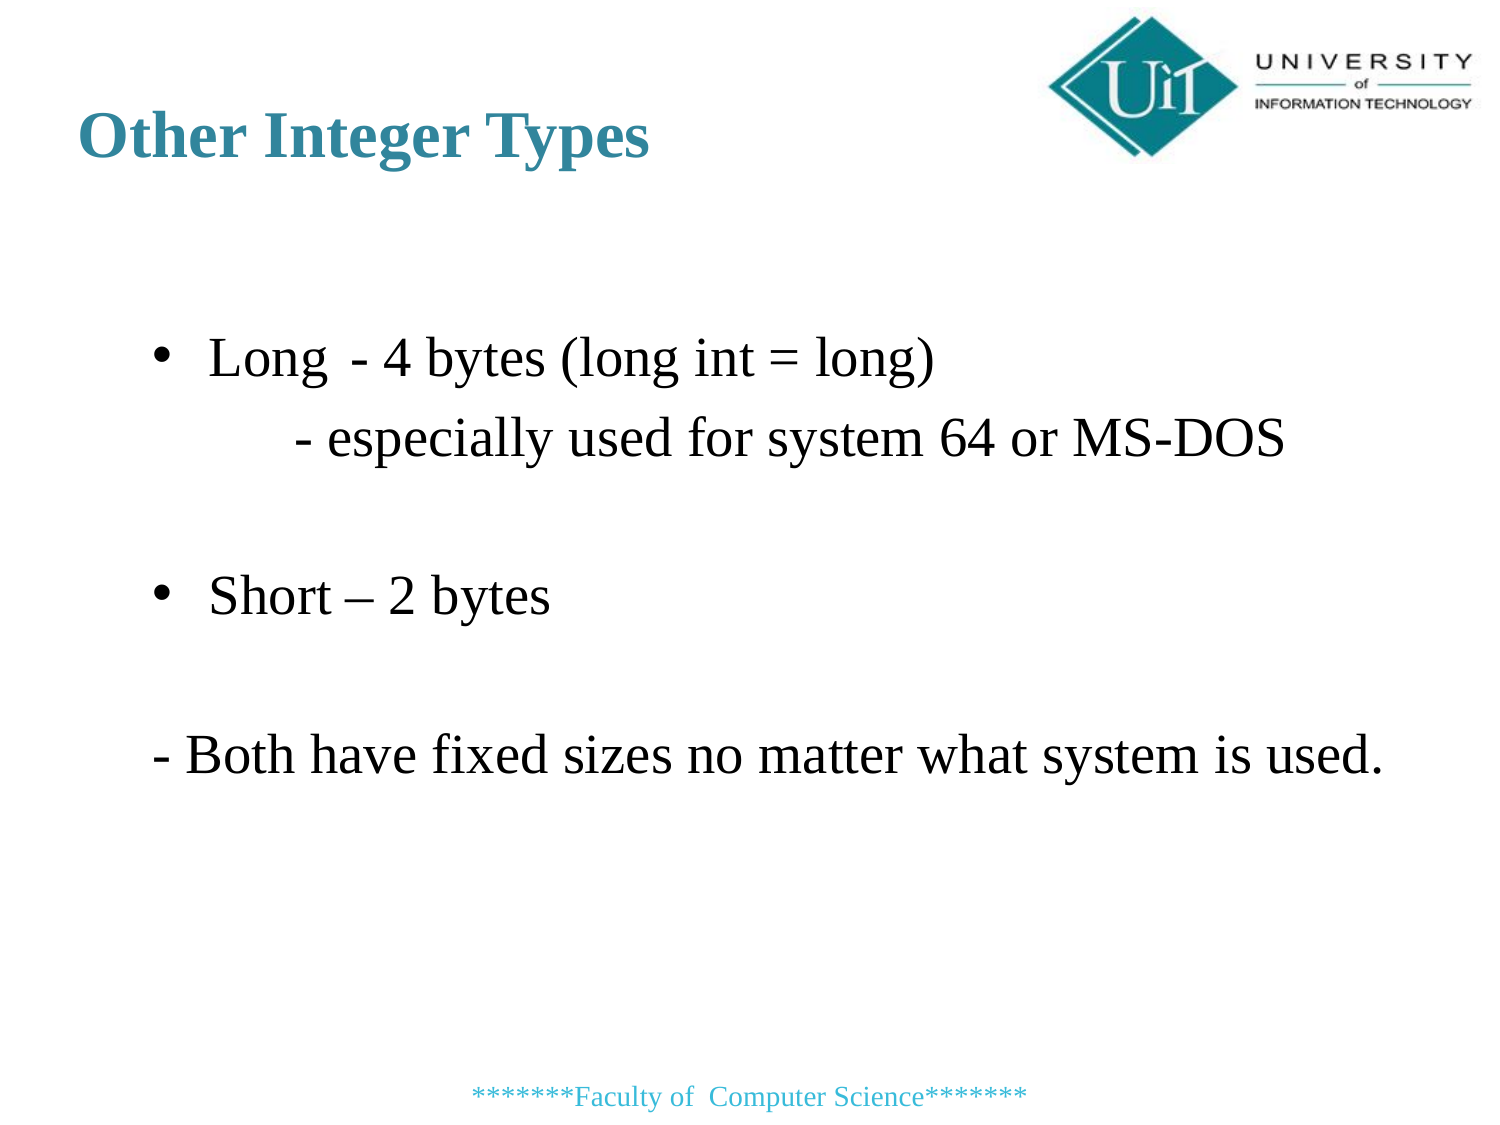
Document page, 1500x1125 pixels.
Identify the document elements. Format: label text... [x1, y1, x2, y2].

list Long - 4 bytes (long int = long) - especially used for system 64 or MS-DOS Short – 2 bytes - Both have fixed sizes no matter what system is used. [137, 312, 1413, 800]
title Other Integer Types [62, 37, 888, 225]
picture [1037, 7, 1498, 164]
footer *******Faculty of Computer Science******* [0, 1065, 1500, 1125]
